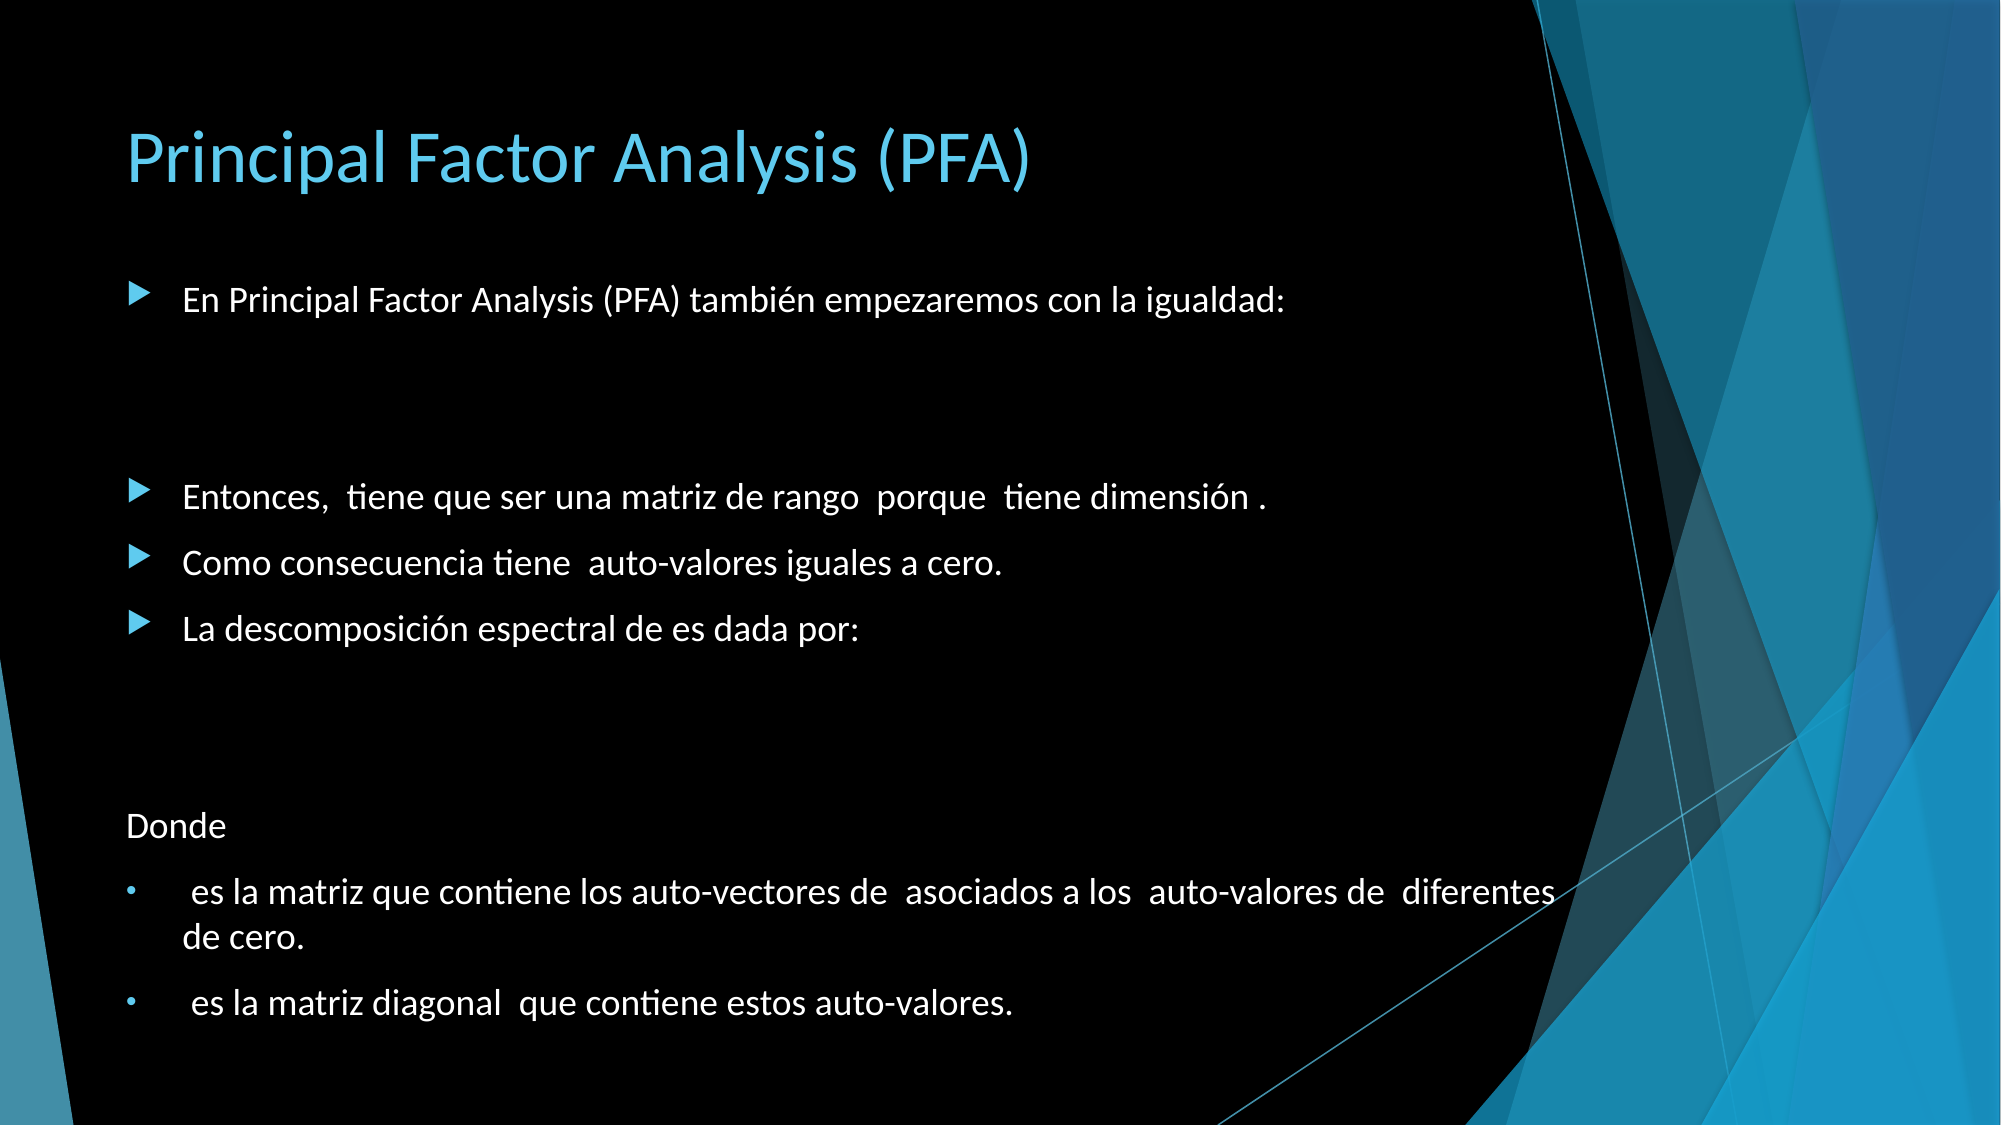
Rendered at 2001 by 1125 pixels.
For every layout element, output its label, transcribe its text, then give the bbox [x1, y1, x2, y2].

title Principal Factor Analysis (PFA) [111, 99, 1522, 317]
